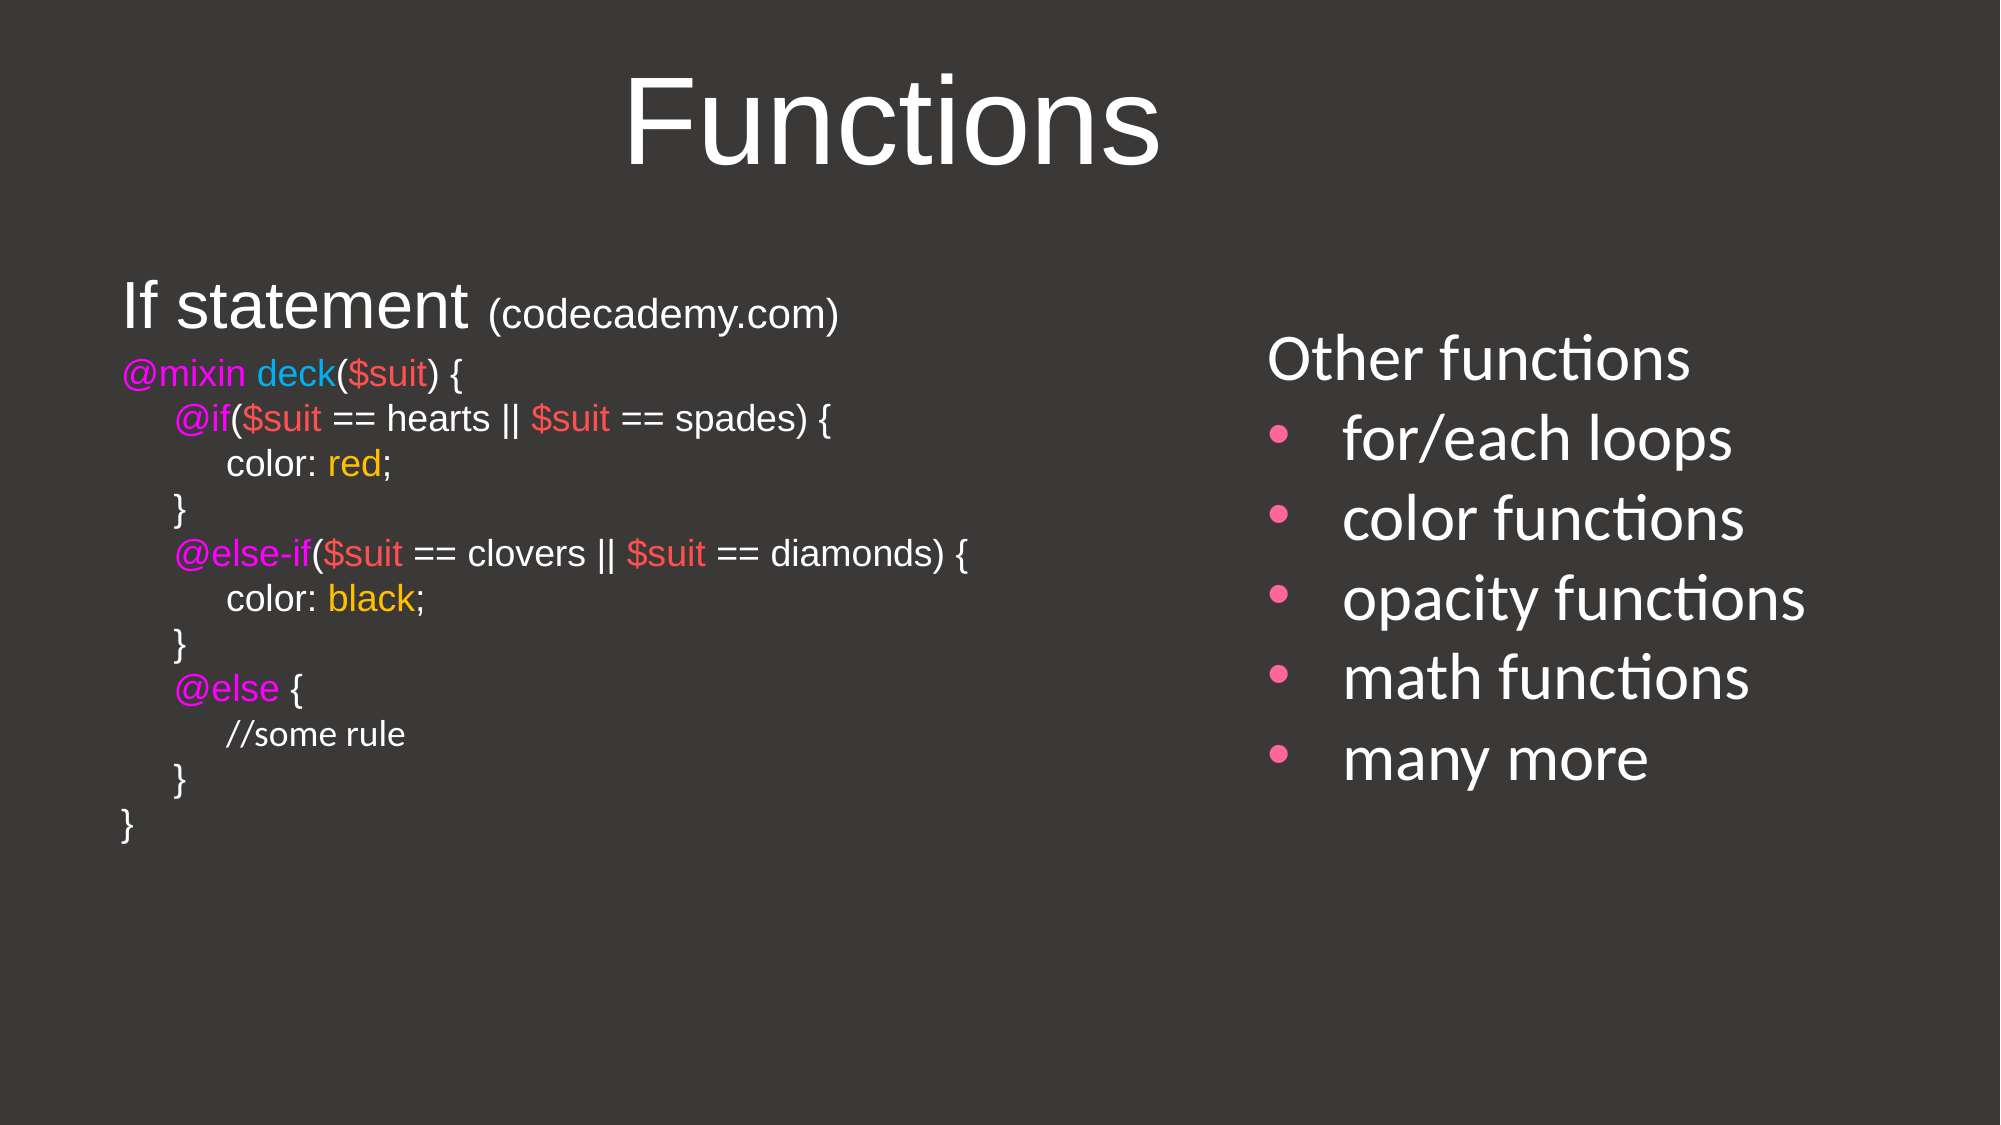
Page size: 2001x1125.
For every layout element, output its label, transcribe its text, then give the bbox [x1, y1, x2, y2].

text_box Other functions for/each loops color functions opacity functions math functions many more [1252, 306, 1876, 801]
title Functions [606, 44, 1876, 200]
text_box If statement (codecademy.com) @mixin deck($suit) { @if($suit == hearts || $suit == spades) { color: red; } @else-if($suit == clovers || $suit == diamonds) { color: black; } @else { //some rule } } [106, 254, 1032, 852]
